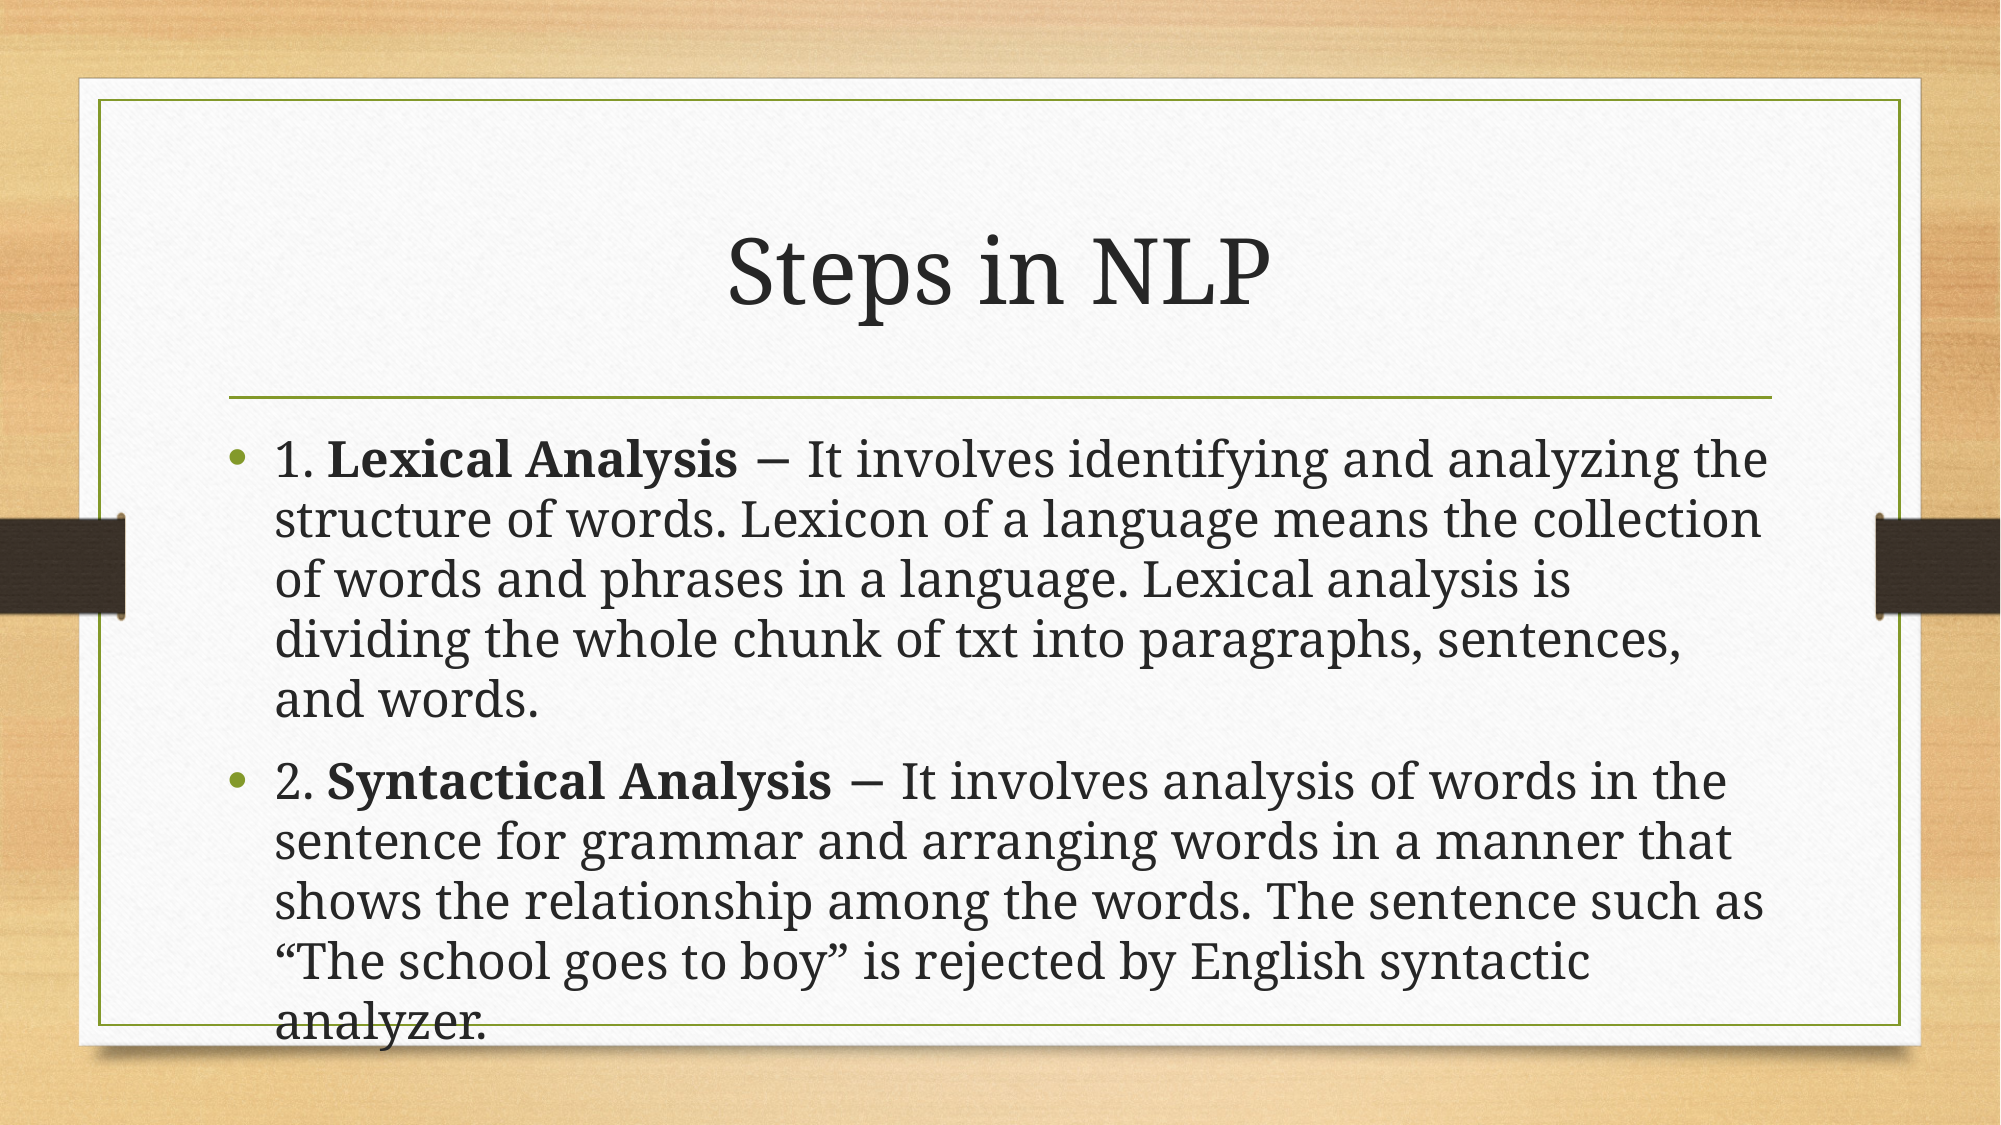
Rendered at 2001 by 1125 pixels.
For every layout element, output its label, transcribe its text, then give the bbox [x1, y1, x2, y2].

title Steps in NLP [212, 161, 1788, 375]
list 1. Lexical Analysis − It involves identifying and analyzing the structure of words. Lexicon of a language means the collection of words and phrases in a language. Lexical analysis is dividing the whole chunk of txt into paragraphs, sentences, and words. 2. Syntactical Analysis − It involves analysis of words in the sentence for grammar and arranging words in a manner that shows the relationship among the words. The sentence such as “The school goes to boy” is rejected by English syntactic analyzer. [212, 419, 1788, 964]
picture [0, 0, 2001, 1125]
